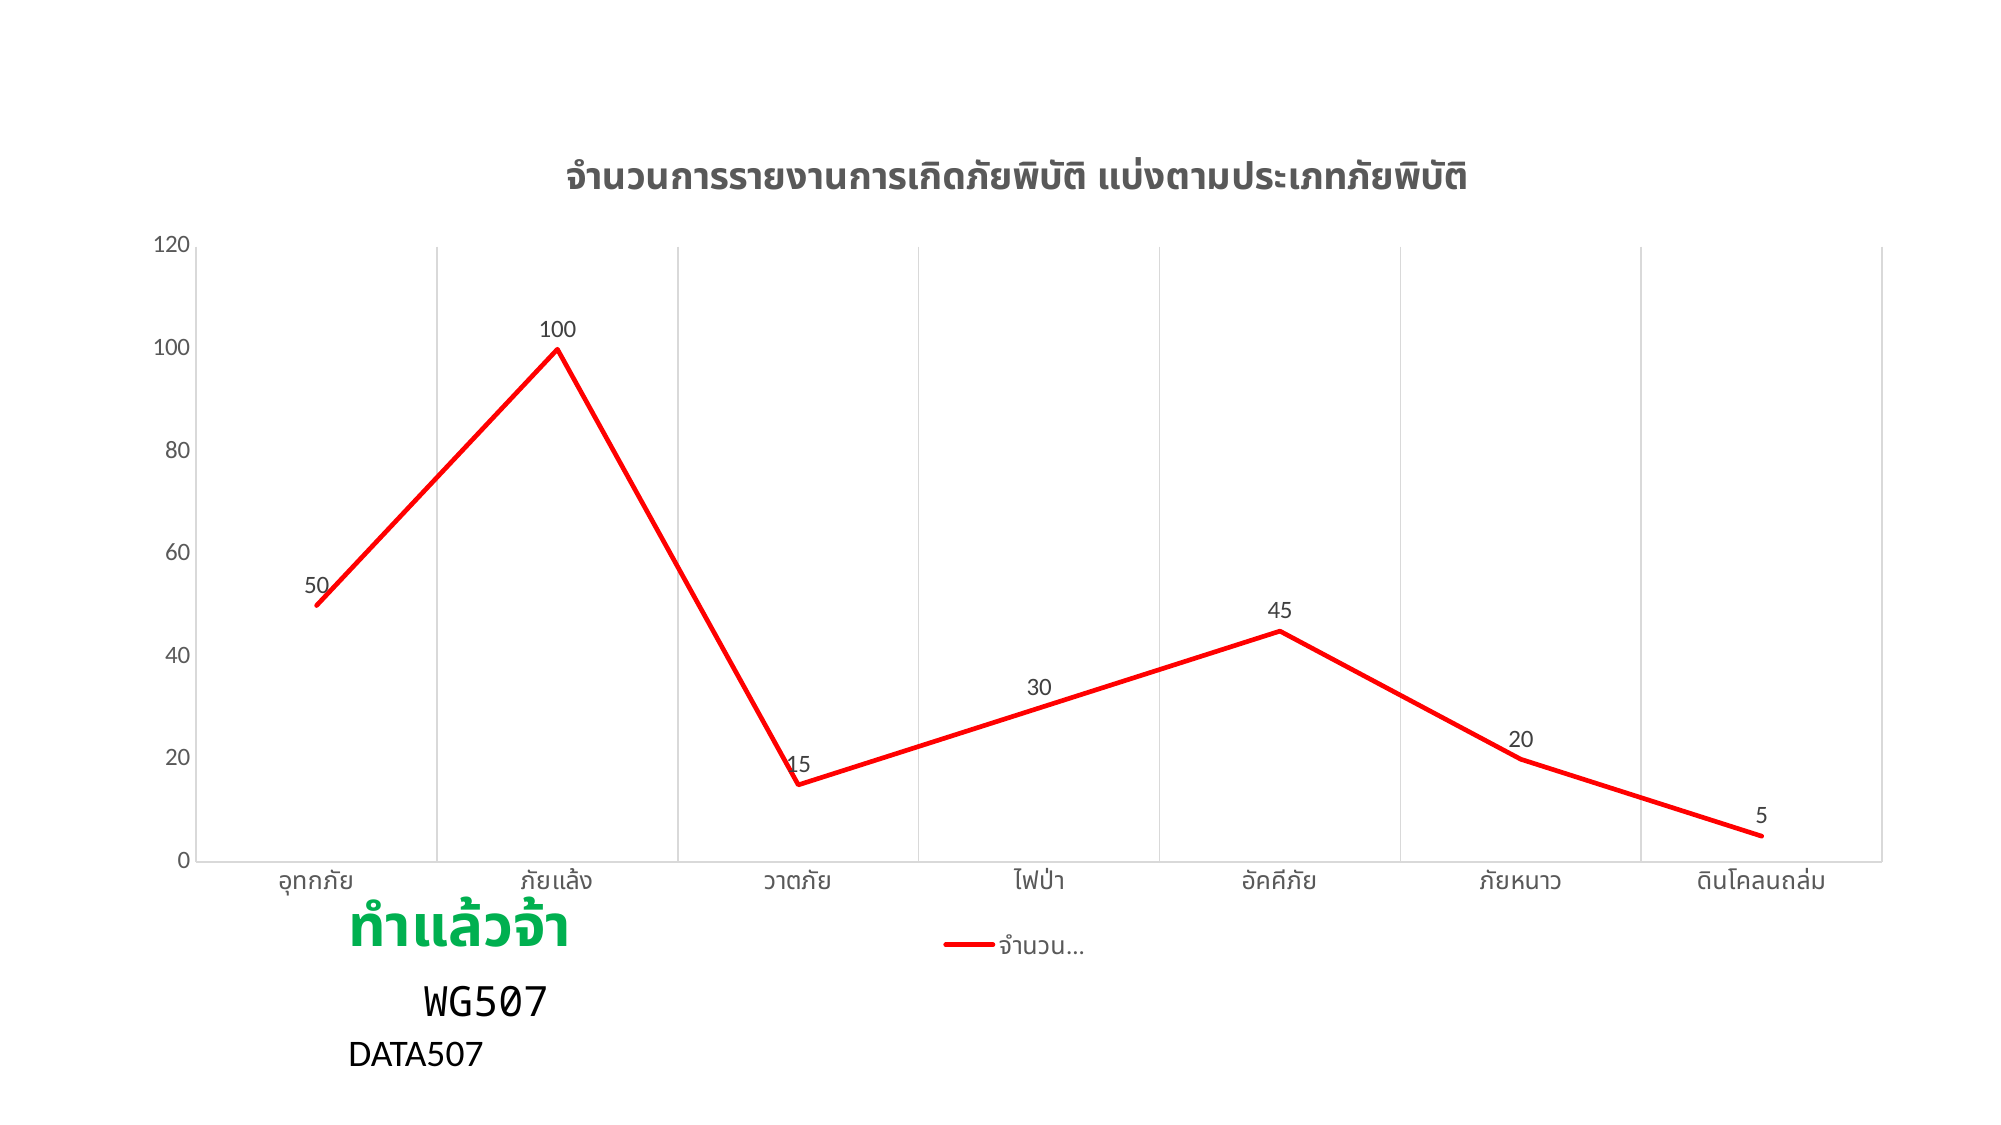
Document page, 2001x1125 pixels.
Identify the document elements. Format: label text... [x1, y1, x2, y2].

text_box ทำแล้วจ้า WG507 DATA507 [333, 1007, 884, 1081]
chart [116, 117, 1919, 1007]
